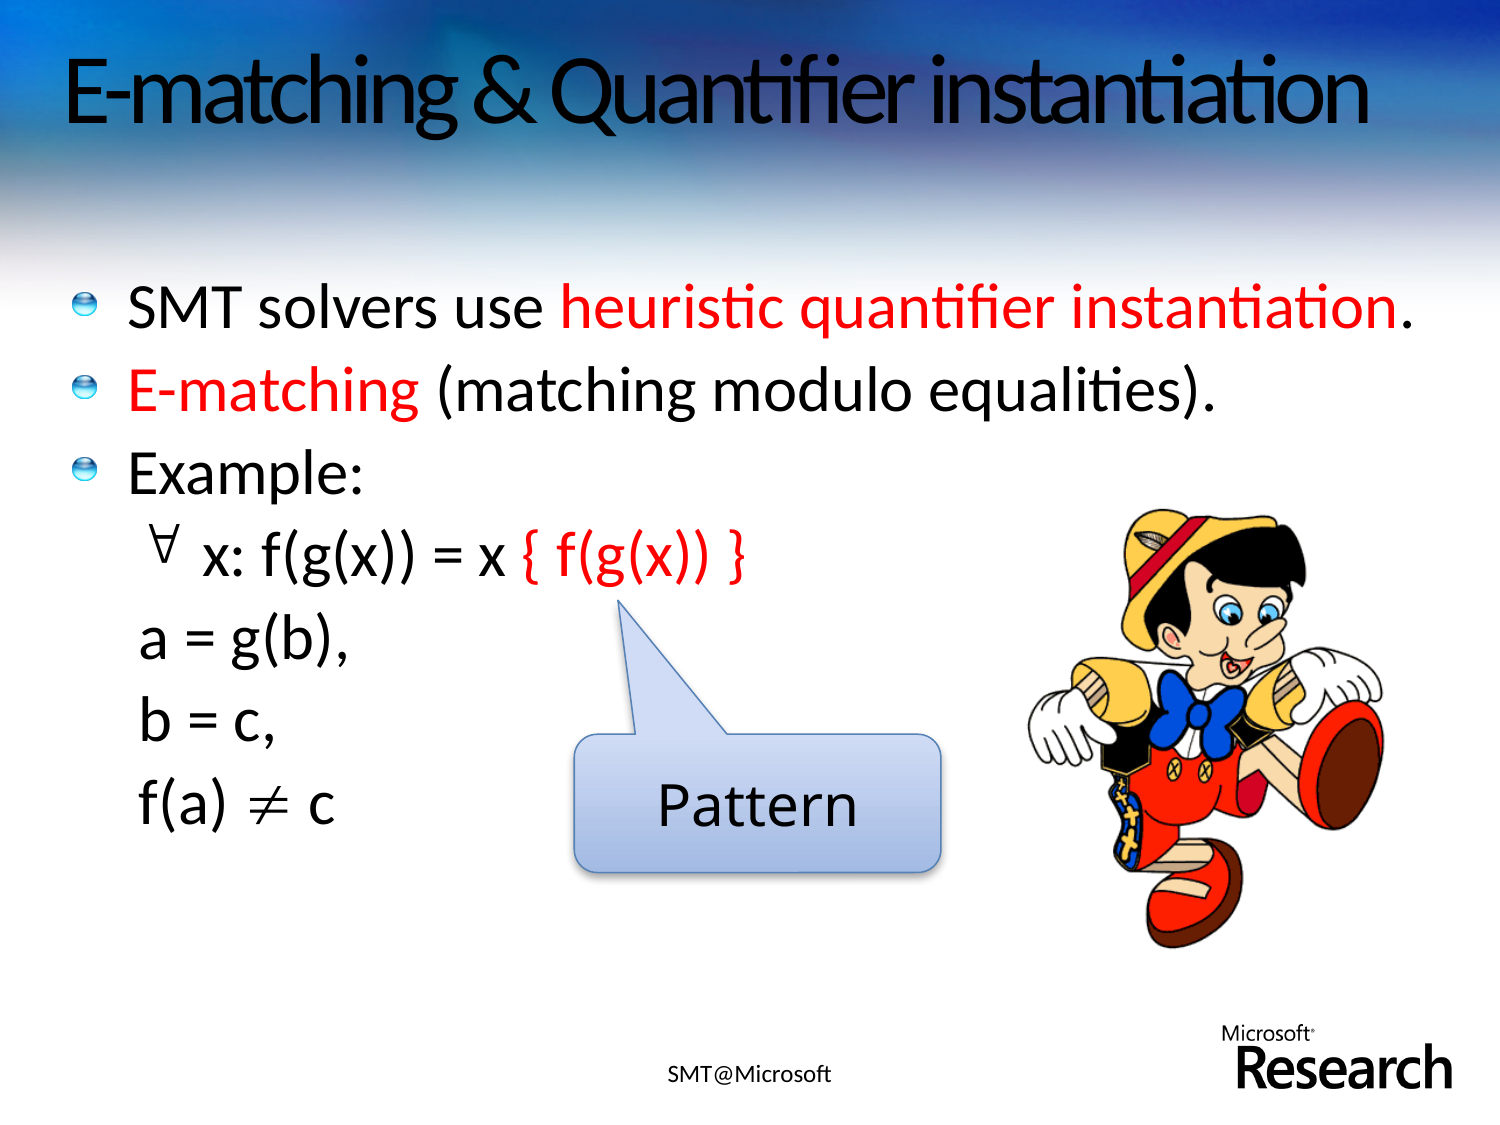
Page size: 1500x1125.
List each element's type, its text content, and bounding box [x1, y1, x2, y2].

title E-matching & Quantifier instantiation [62, 37, 1438, 148]
text_box SMT solvers use heuristic quantifier instantiation. E-matching (matching modulo equalities). Example: x: f(g(x)) = x { f(g(x)) } a = g(b), b = c, f(a)  c [63, 273, 1439, 914]
picture [0, 0, 1500, 1125]
text_box Pattern [573, 599, 942, 874]
footer SMT@Microsoft [512, 1042, 988, 1103]
